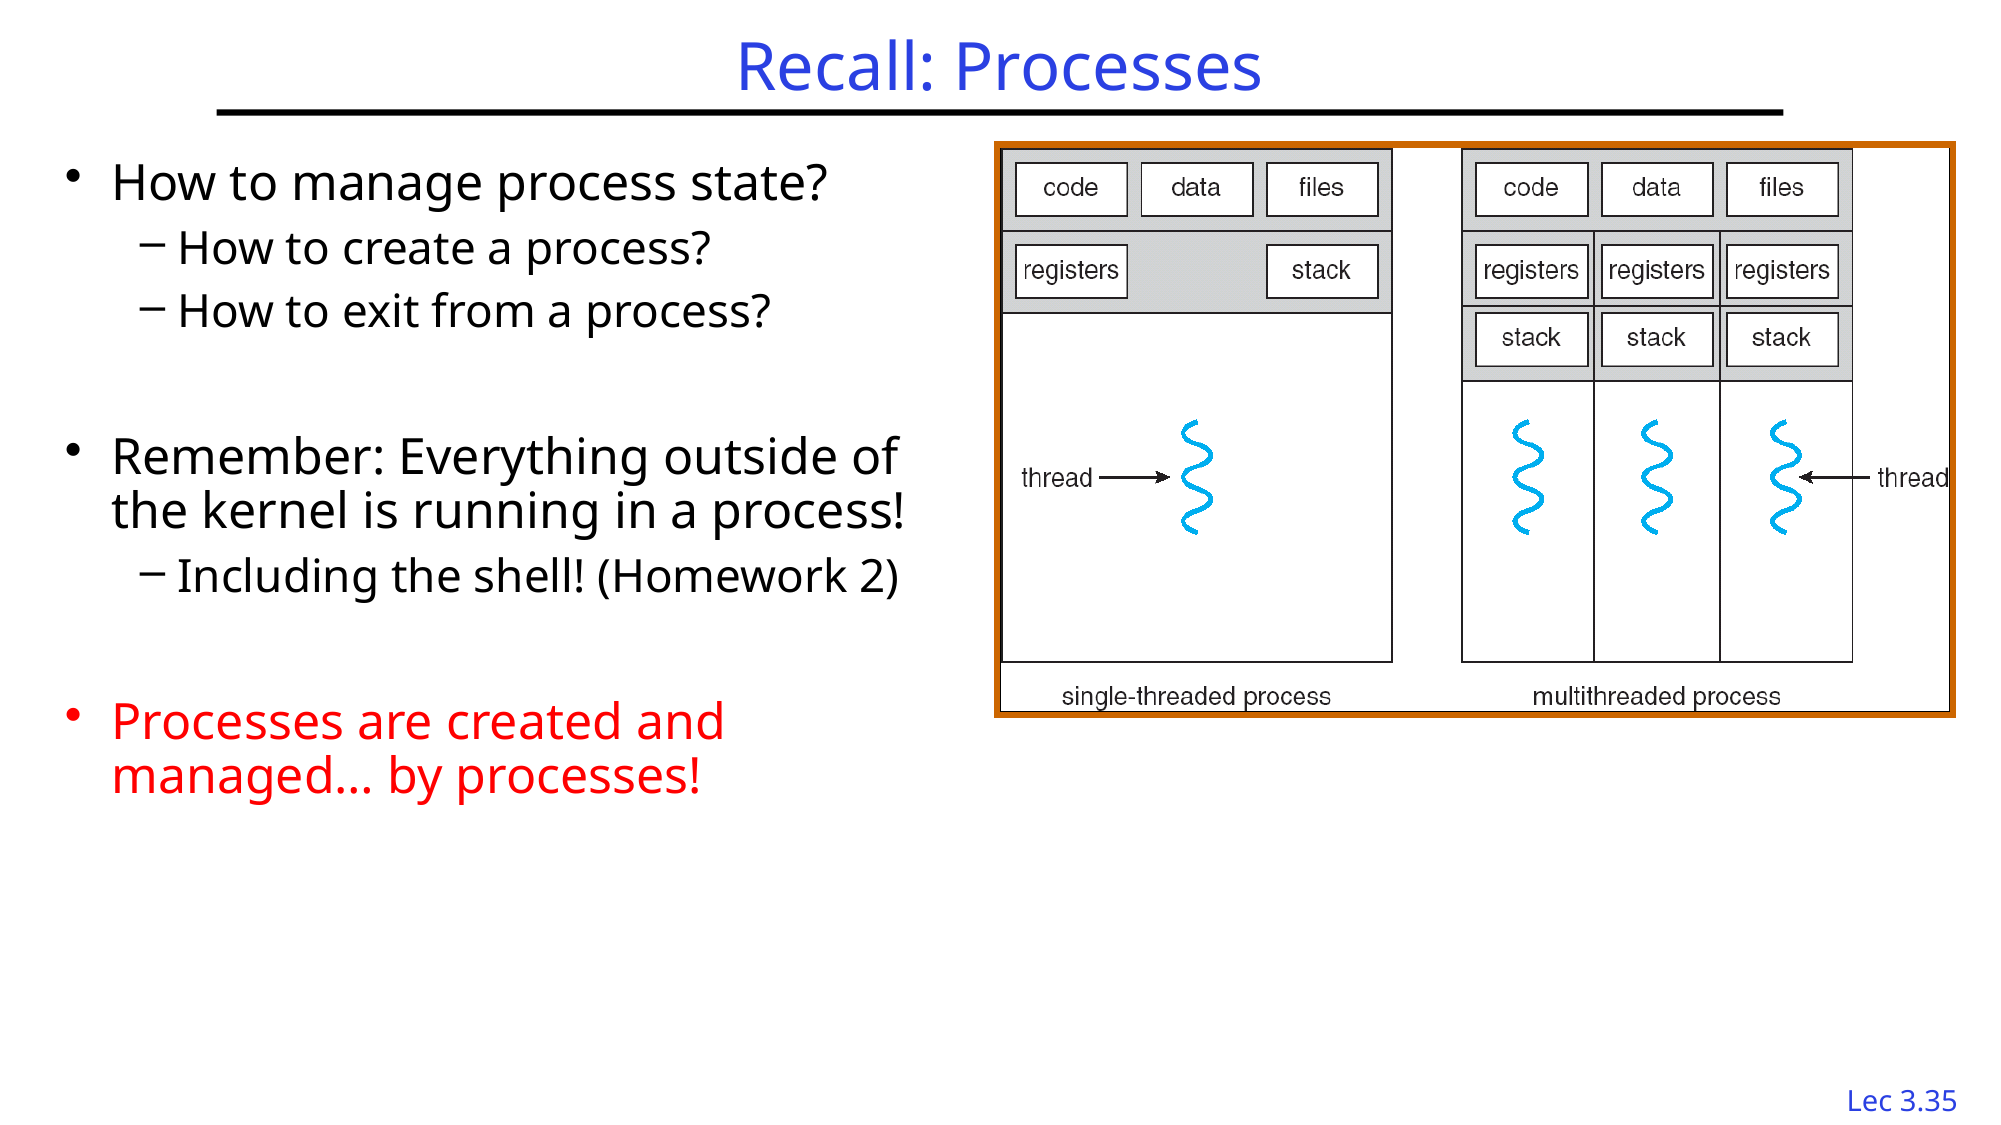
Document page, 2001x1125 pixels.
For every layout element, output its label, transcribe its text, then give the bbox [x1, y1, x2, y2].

picture [999, 147, 1951, 712]
title Recall: Processes [216, 24, 1784, 113]
list How to manage process state? How to create a process? How to exit from a process? Remember: Everything outside of the kernel is running in a process! Including the shell! (Homework 2) Processes are created and managed… by processes! [50, 149, 938, 988]
